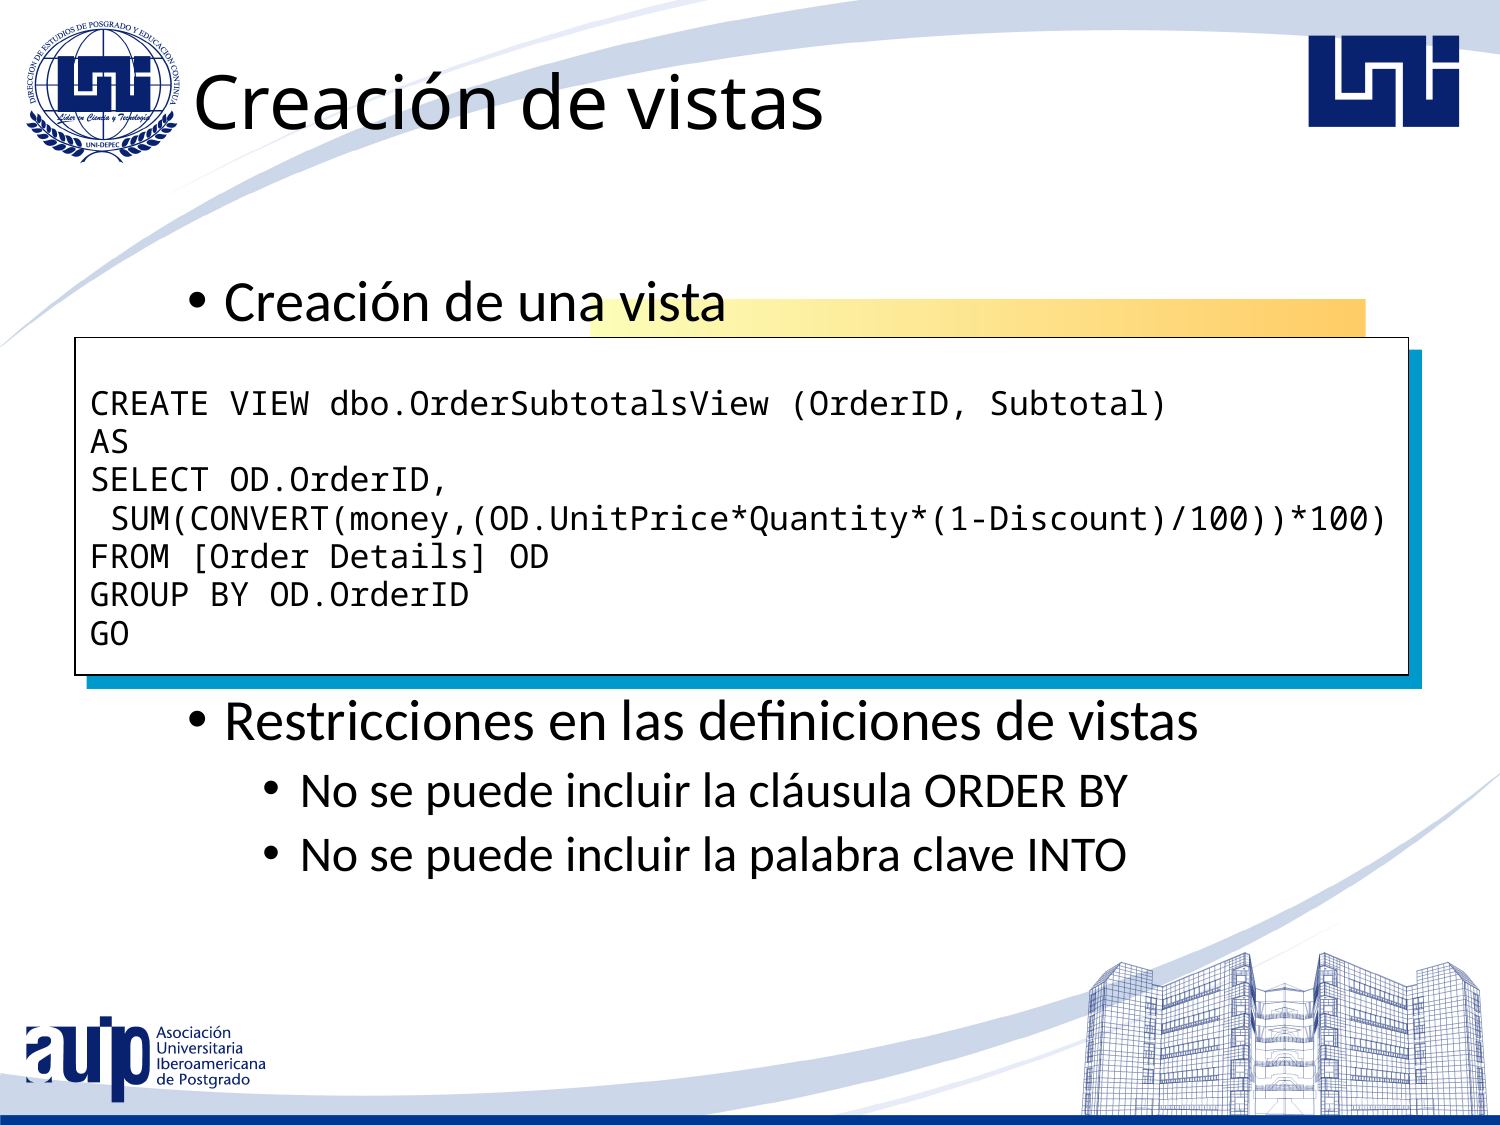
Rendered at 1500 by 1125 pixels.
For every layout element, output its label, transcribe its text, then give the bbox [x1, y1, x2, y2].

text_box [1353, 299, 1366, 337]
title Creación de vistas [177, 59, 1348, 152]
picture [0, 0, 1500, 1125]
list Creación de una vista Restricciones en las definiciones de vistas No se puede incluir la cláusula ORDER BY No se puede incluir la palabra clave INTO [172, 264, 1353, 337]
list Creación de una vista Restricciones en las definiciones de vistas No se puede incluir la cláusula ORDER BY No se puede incluir la palabra clave INTO [172, 688, 1353, 968]
text_box CREATE VIEW dbo.OrderSubtotalsView (OrderID, Subtotal) AS SELECT OD.OrderID, SUM(CONVERT(money,(OD.UnitPrice*Quantity*(1-Discount)/100))*100) FROM [Order Details] OD GROUP BY OD.OrderID GO [74, 337, 1409, 675]
